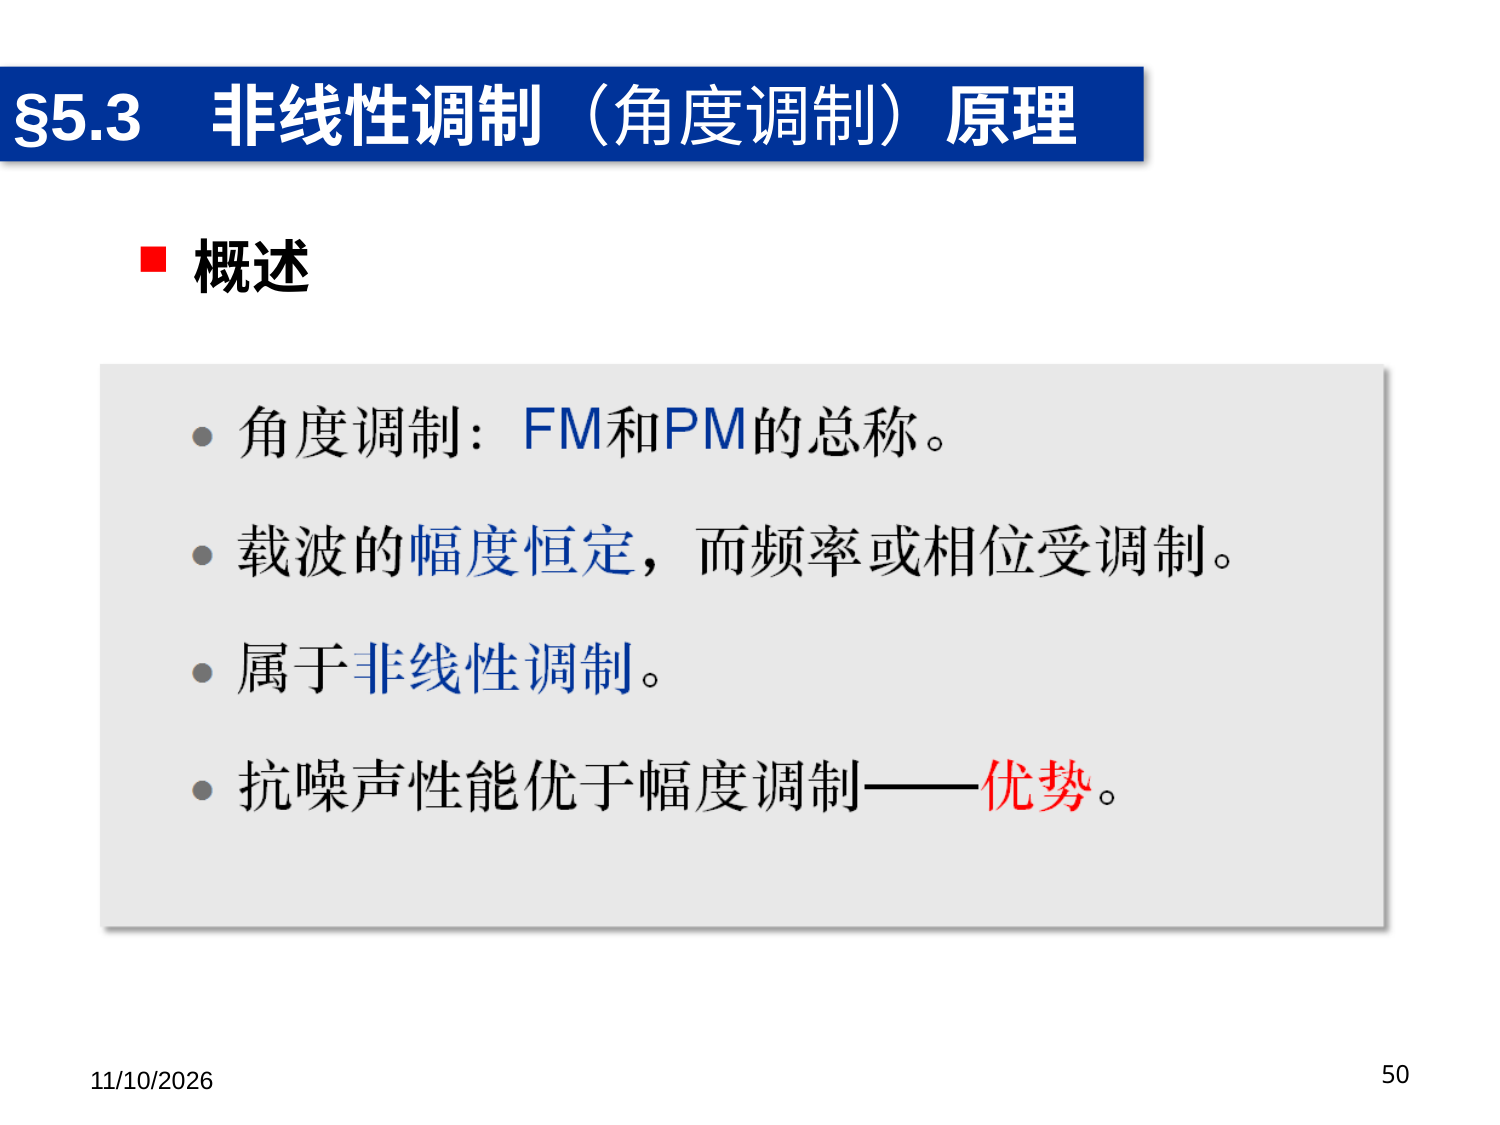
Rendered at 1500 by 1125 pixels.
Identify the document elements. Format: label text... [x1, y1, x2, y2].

text_box §5.3 非线性调制（角度调制）原理 [0, 66, 1144, 162]
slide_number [74, 1024, 426, 1103]
text_box 概述 [122, 222, 349, 308]
picture [94, 358, 1400, 943]
slide_number 84 [1074, 1024, 1426, 1101]
